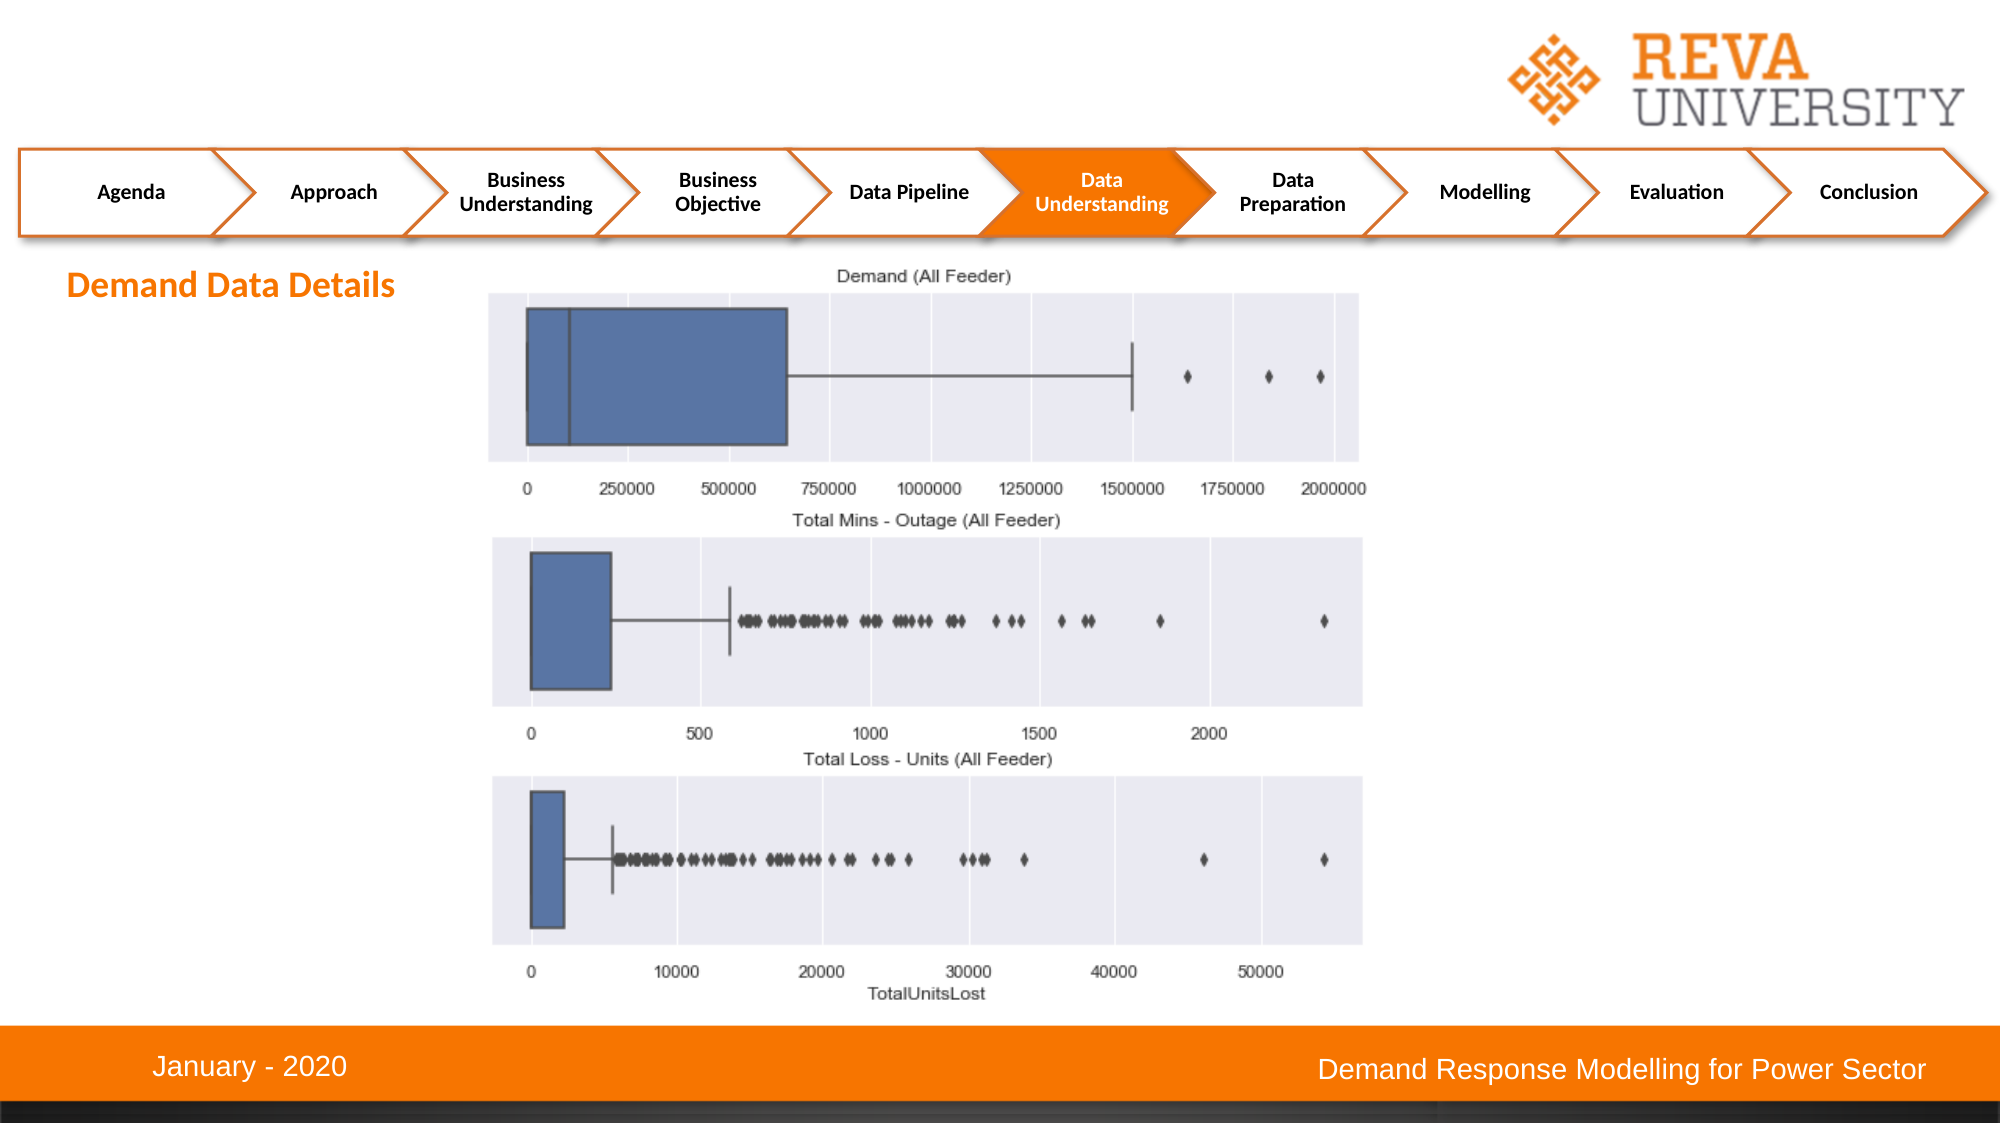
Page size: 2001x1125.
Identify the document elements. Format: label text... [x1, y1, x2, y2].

slide_number January - 2020 [137, 1039, 588, 1100]
text_box Demand Data Details [51, 252, 411, 313]
picture [0, 258, 2000, 1123]
picture [1507, 15, 1988, 144]
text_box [19, 149, 1987, 237]
footer Demand Response Modelling for Power Sector [1187, 1042, 1943, 1103]
